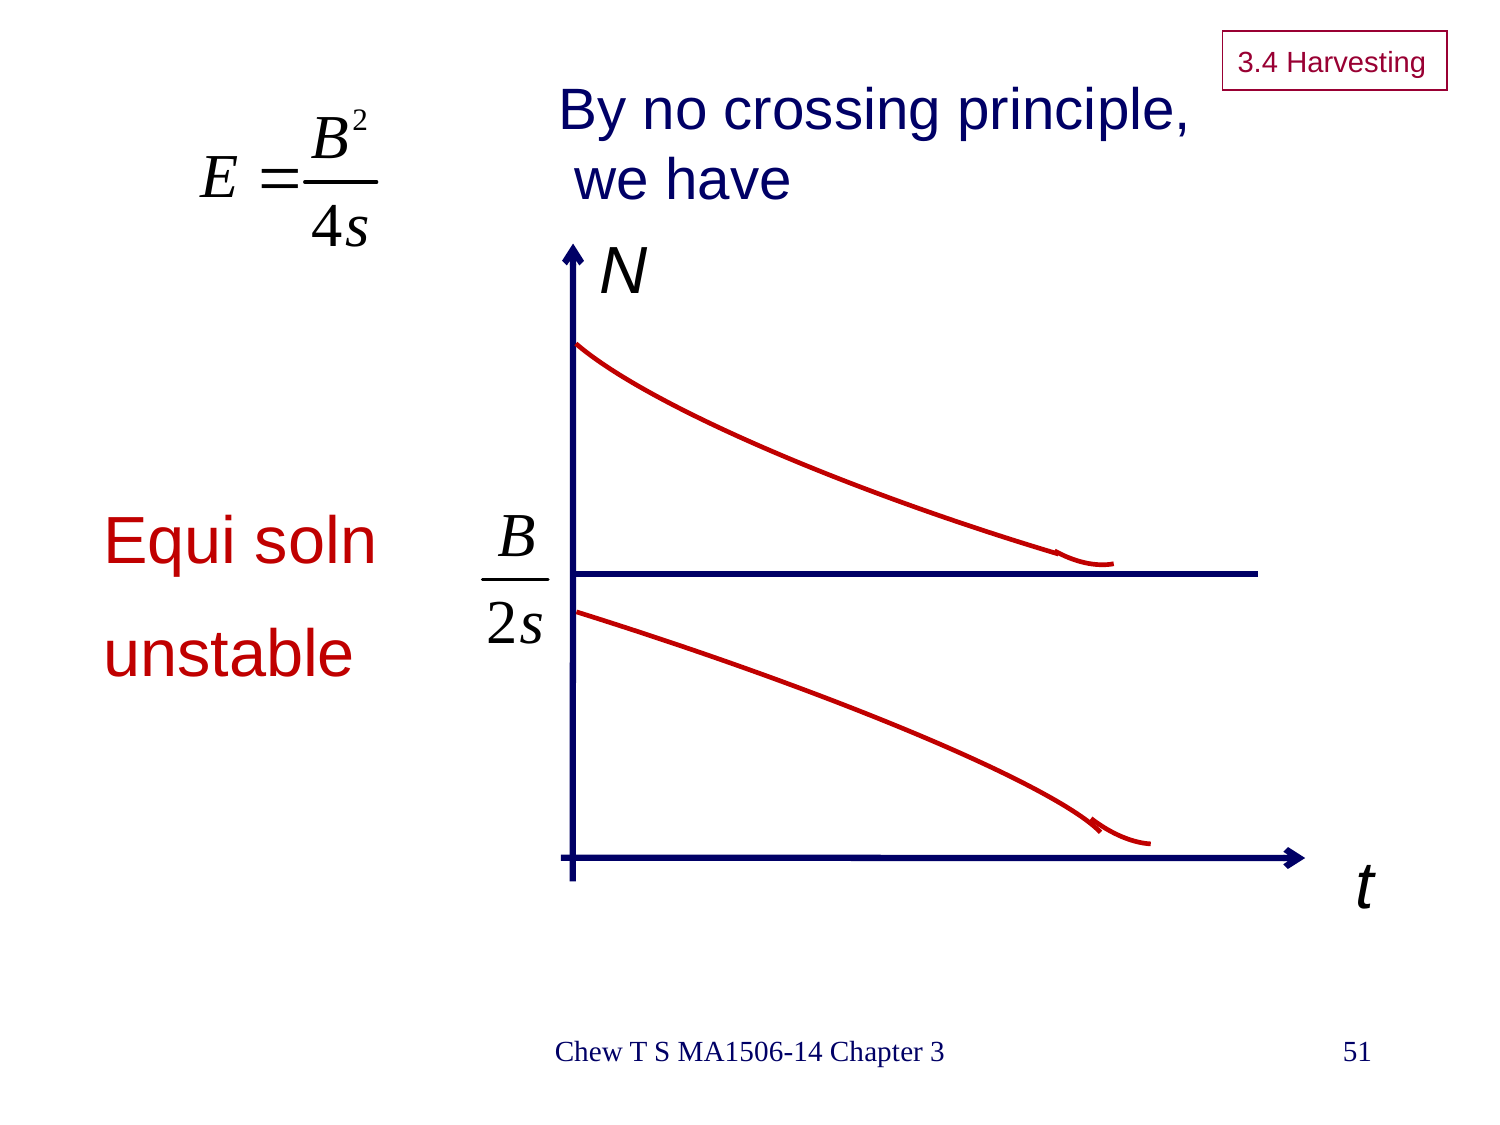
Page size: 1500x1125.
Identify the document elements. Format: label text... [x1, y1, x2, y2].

footer Chew T S MA1506-14 Chapter 3 [512, 1024, 988, 1101]
text_box [576, 611, 1101, 833]
text_box t [1340, 834, 1411, 929]
text_box By no crossing principle, we have [543, 63, 1208, 219]
slide_number 51 [1074, 1024, 1388, 1101]
text_box [575, 343, 1059, 555]
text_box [477, 503, 554, 650]
title 3.4 Harvesting [1222, 30, 1448, 91]
text_box Equi soln unstable [88, 489, 455, 698]
text_box [1090, 780, 1151, 844]
text_box N [584, 219, 680, 315]
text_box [194, 101, 383, 252]
text_box [1054, 510, 1114, 565]
